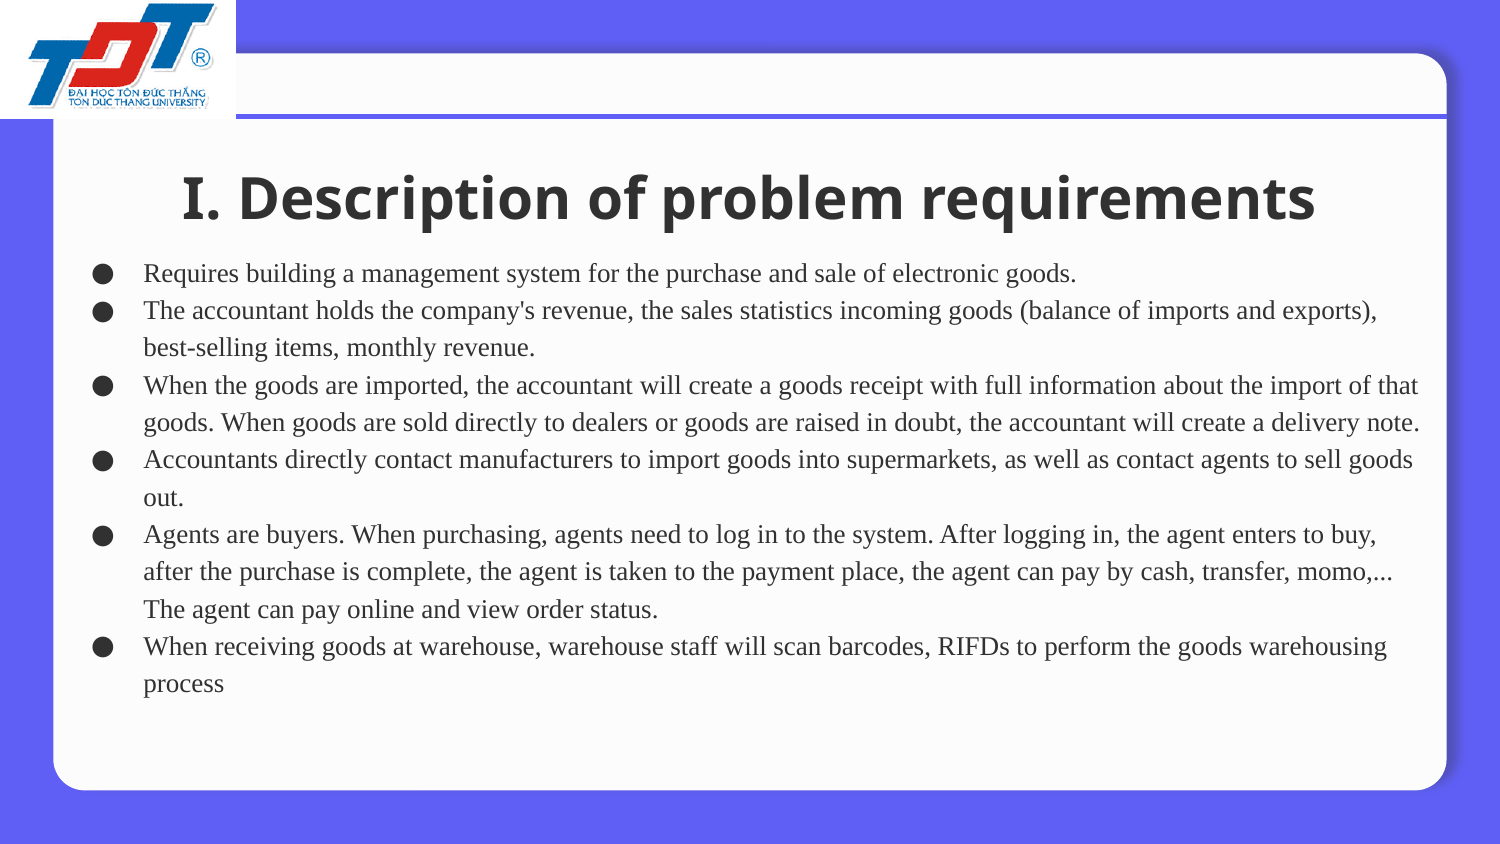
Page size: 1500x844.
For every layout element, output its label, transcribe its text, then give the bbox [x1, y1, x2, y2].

picture [0, 0, 236, 120]
list Requires building a management system for the purchase and sale of electronic goods. The accountant holds the company's revenue, the sales statistics incoming goods (balance of imports and exports), best-selling items, monthly revenue. When the goods are imported, the accountant will create a goods receipt with full information about the import of that goods. When goods are sold directly to dealers or goods are raised in doubt, the accountant will create a delivery note. Accountants directly contact manufacturers to import goods into supermarkets, as well as contact agents to sell goods out. Agents are buyers. When purchasing, agents need to log in to the system. After logging in, the agent enters to buy, after the purchase is complete, the agent is taken to the payment place, the agent can pay by cash, transfer, momo,... The agent can pay online and view order status. When receiving goods at warehouse, warehouse staff will scan barcodes, RIFDs to perform the goods warehousing process [53, 235, 1447, 780]
title I. Description of problem requirements [116, 159, 1383, 257]
